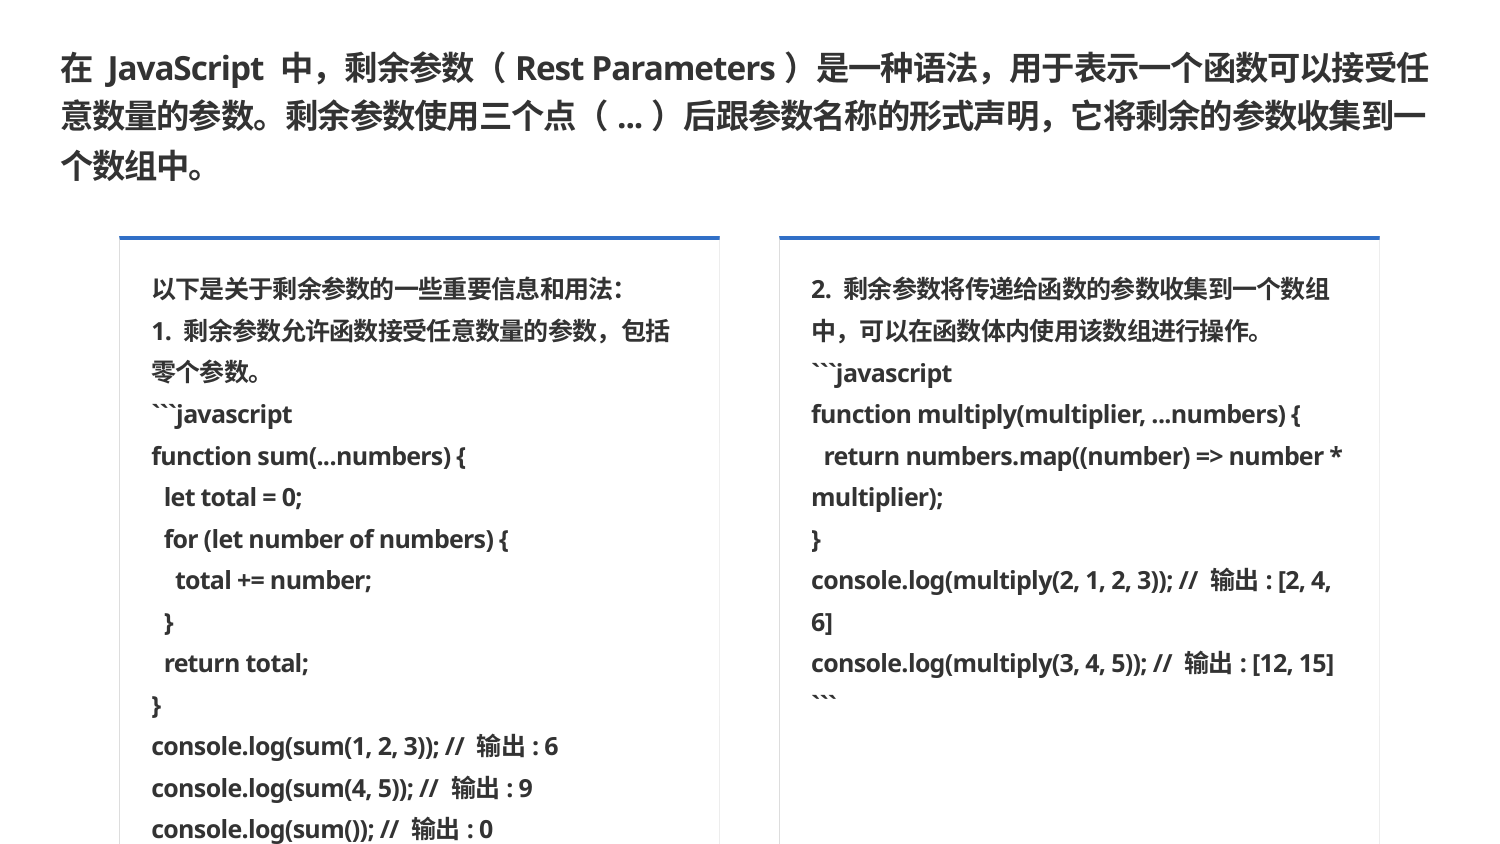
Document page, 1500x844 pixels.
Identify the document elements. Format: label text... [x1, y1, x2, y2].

picture [779, 236, 1380, 844]
text_box 在 JavaScript 中，剩余参数（Rest Parameters）是一种语法，用于表示一个函数可以接受任意数量的参数。剩余参数使用三个点（...）后跟参数名称的形式声明，它将剩余的参数收集到一个数组中。 [60, 37, 1440, 184]
picture [119, 236, 720, 844]
